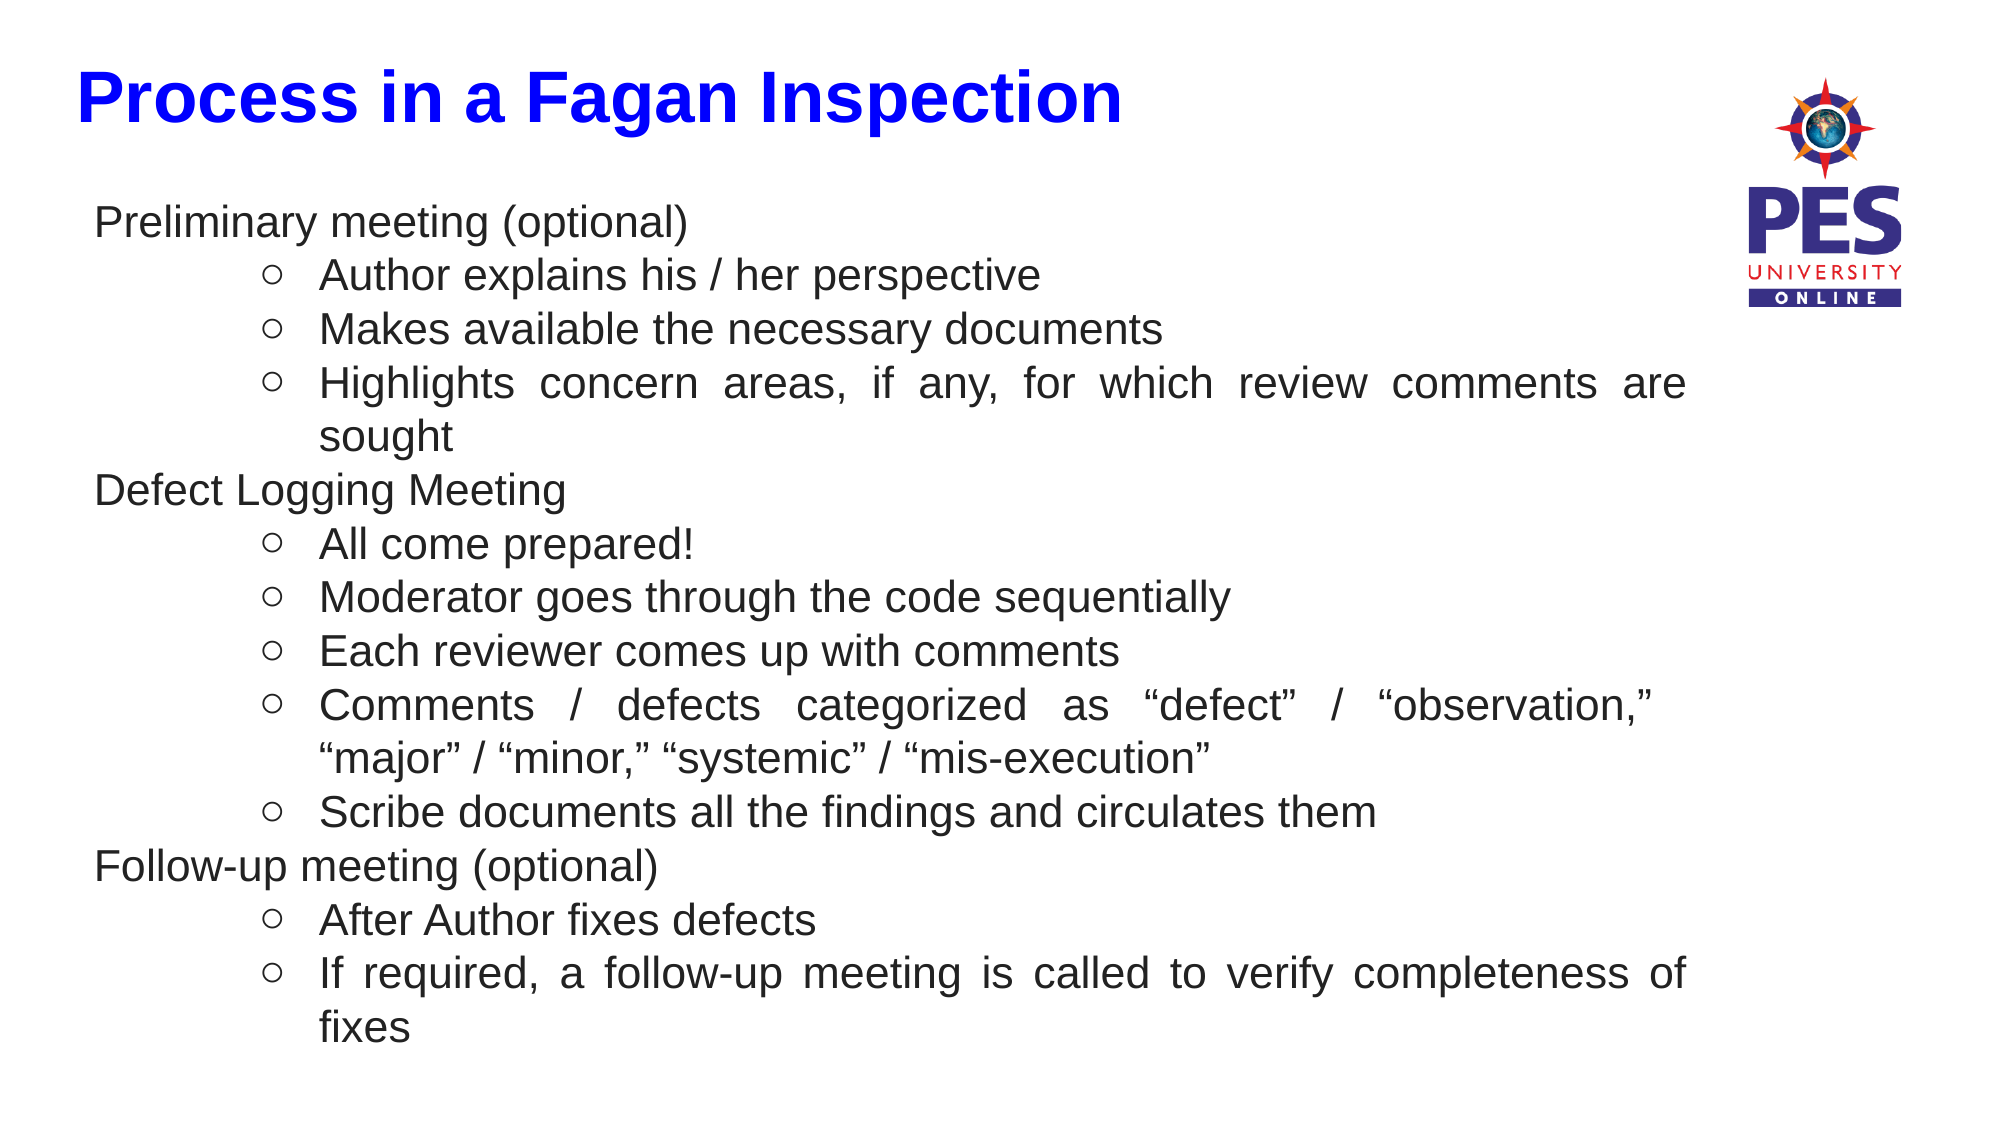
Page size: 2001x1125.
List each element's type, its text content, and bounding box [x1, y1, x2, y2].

text_box Process in a Fagan Inspection [61, 34, 1723, 156]
picture [1748, 77, 1902, 307]
text_box Preliminary meeting (optional) Author explains his / her perspective Makes available the necessary documents Highlights concern areas, if any, for which review comments are sought Defect Logging Meeting All come prepared! Moderator goes through the code sequentially Each reviewer comes up with comments Comments / defects categorized as “defect” / “observation,” “major” / “minor,” “systemic” / “mis-execution” Scribe documents all the findings and circulates them Follow-up meeting (optional) After Author fixes defects If required, a follow-up meeting is called to verify completeness of fixes [78, 177, 1706, 1081]
